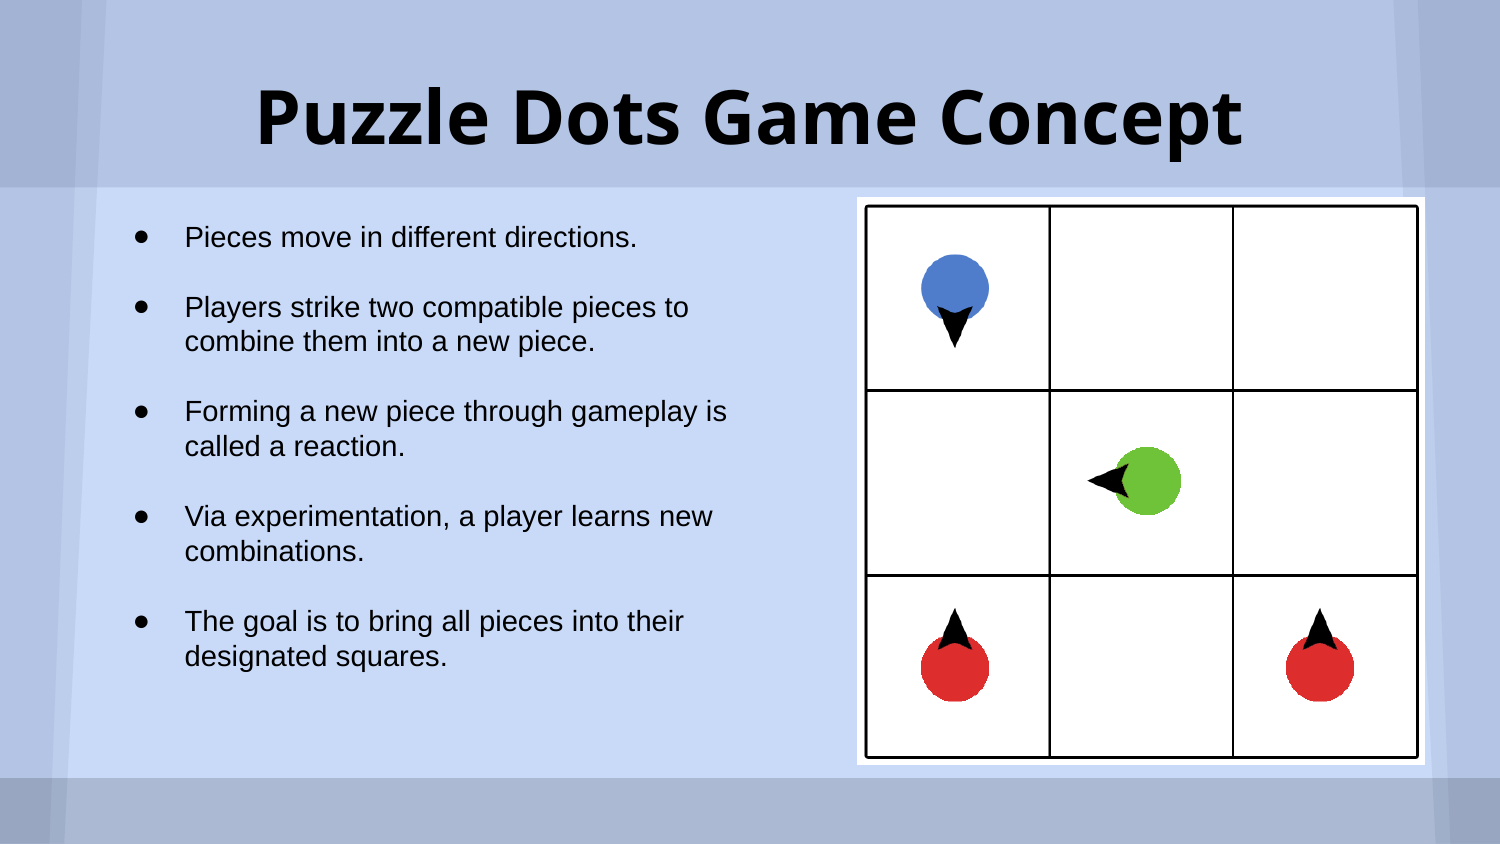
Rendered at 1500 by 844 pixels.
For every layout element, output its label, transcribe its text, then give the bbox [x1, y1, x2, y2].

picture [857, 197, 1426, 766]
title Puzzle Dots Game Concept [75, 33, 1425, 175]
text_box Pieces move in different directions. Players strike two compatible pieces to combine them into a new piece. Forming a new piece through gameplay is called a reaction. Via experimentation, a player learns new combinations. The goal is to bring all pieces into their designated squares. [94, 202, 802, 765]
